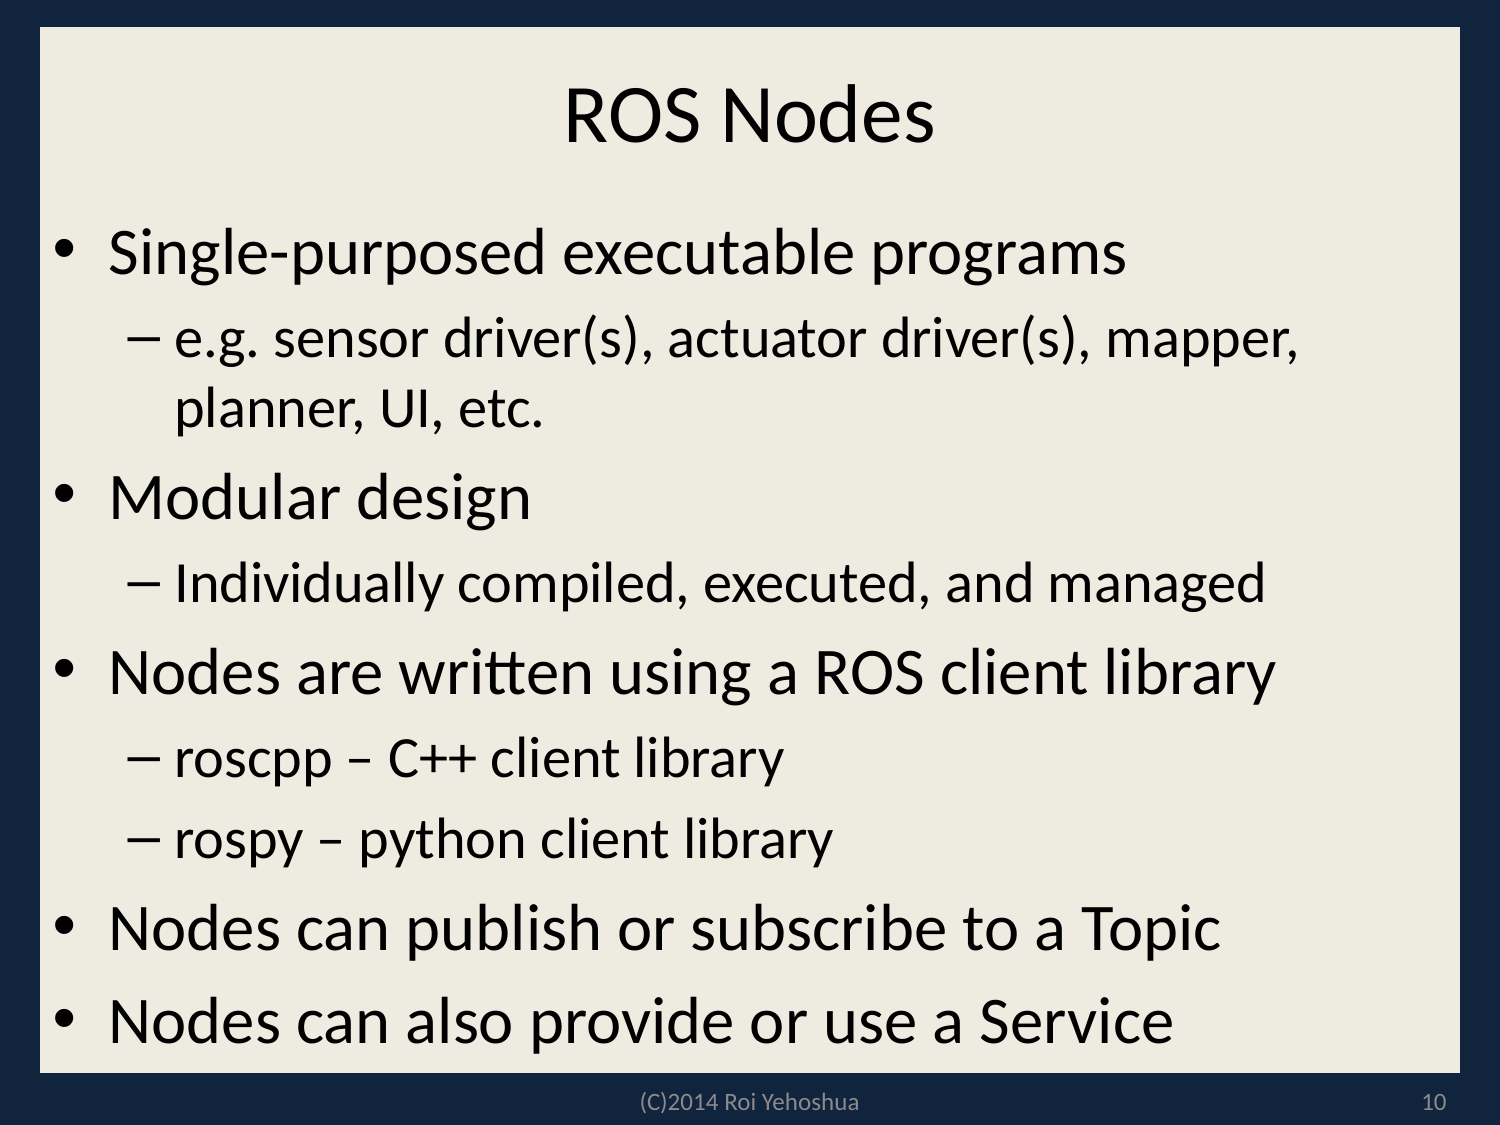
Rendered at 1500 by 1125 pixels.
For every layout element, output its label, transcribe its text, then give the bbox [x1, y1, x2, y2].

list Single-purposed executable programs e.g. sensor driver(s), actuator driver(s), mapper, planner, UI, etc. Modular design Individually compiled, executed, and managed Nodes are written using a ROS client library roscpp – C++ client library rospy – python client library Nodes can publish or subscribe to a Topic Nodes can also provide or use a Service [37, 200, 1463, 1080]
title ROS Nodes [37, 31, 1463, 188]
footer (C)2014 Roi Yehoshua [512, 1074, 988, 1125]
slide_number 10 [1111, 1074, 1462, 1125]
